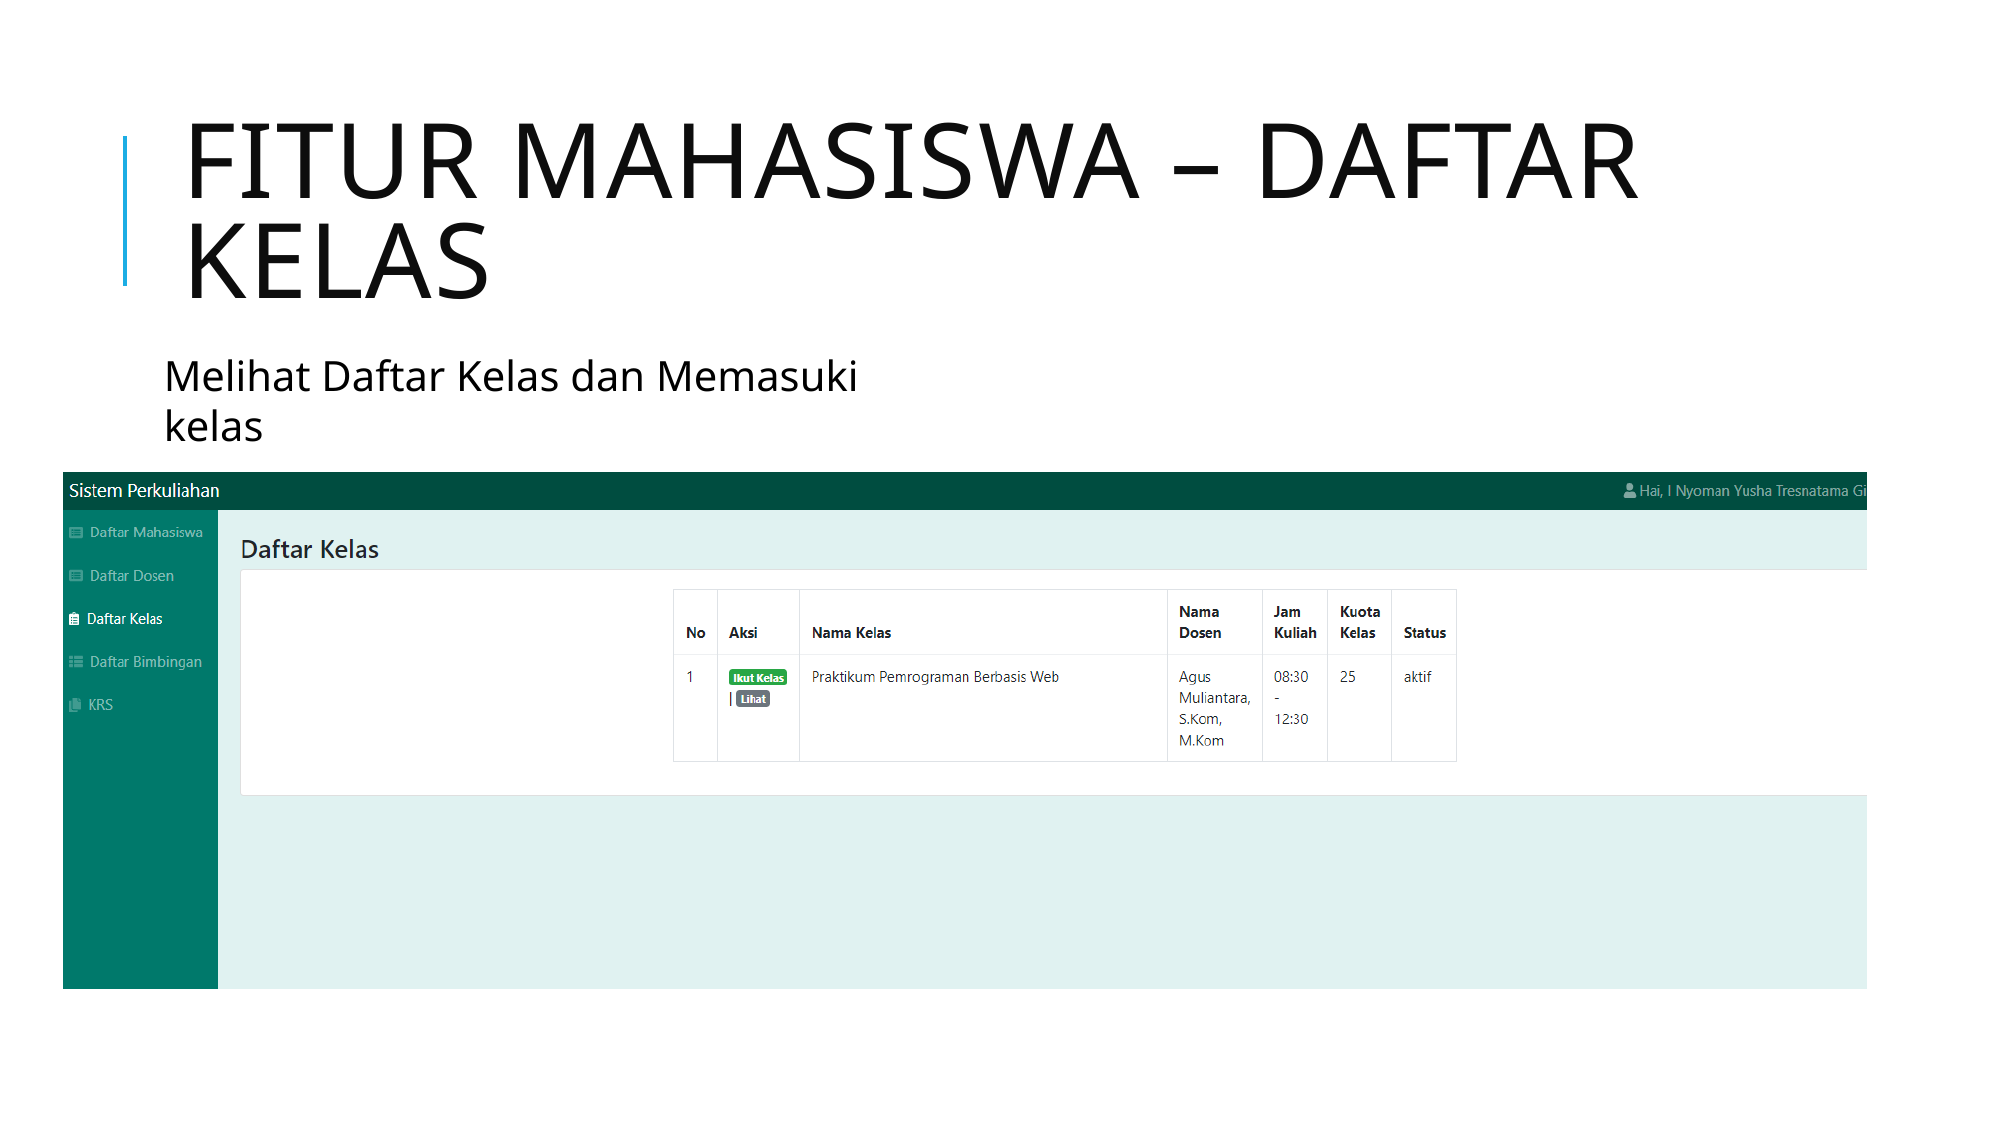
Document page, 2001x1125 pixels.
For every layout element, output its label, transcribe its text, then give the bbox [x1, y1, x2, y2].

picture [63, 471, 1867, 989]
title Fitur Mahasiswa – DAFTAR KELAS [168, 96, 1763, 342]
text_box Melihat Daftar Kelas dan Memasuki kelas [148, 341, 966, 457]
